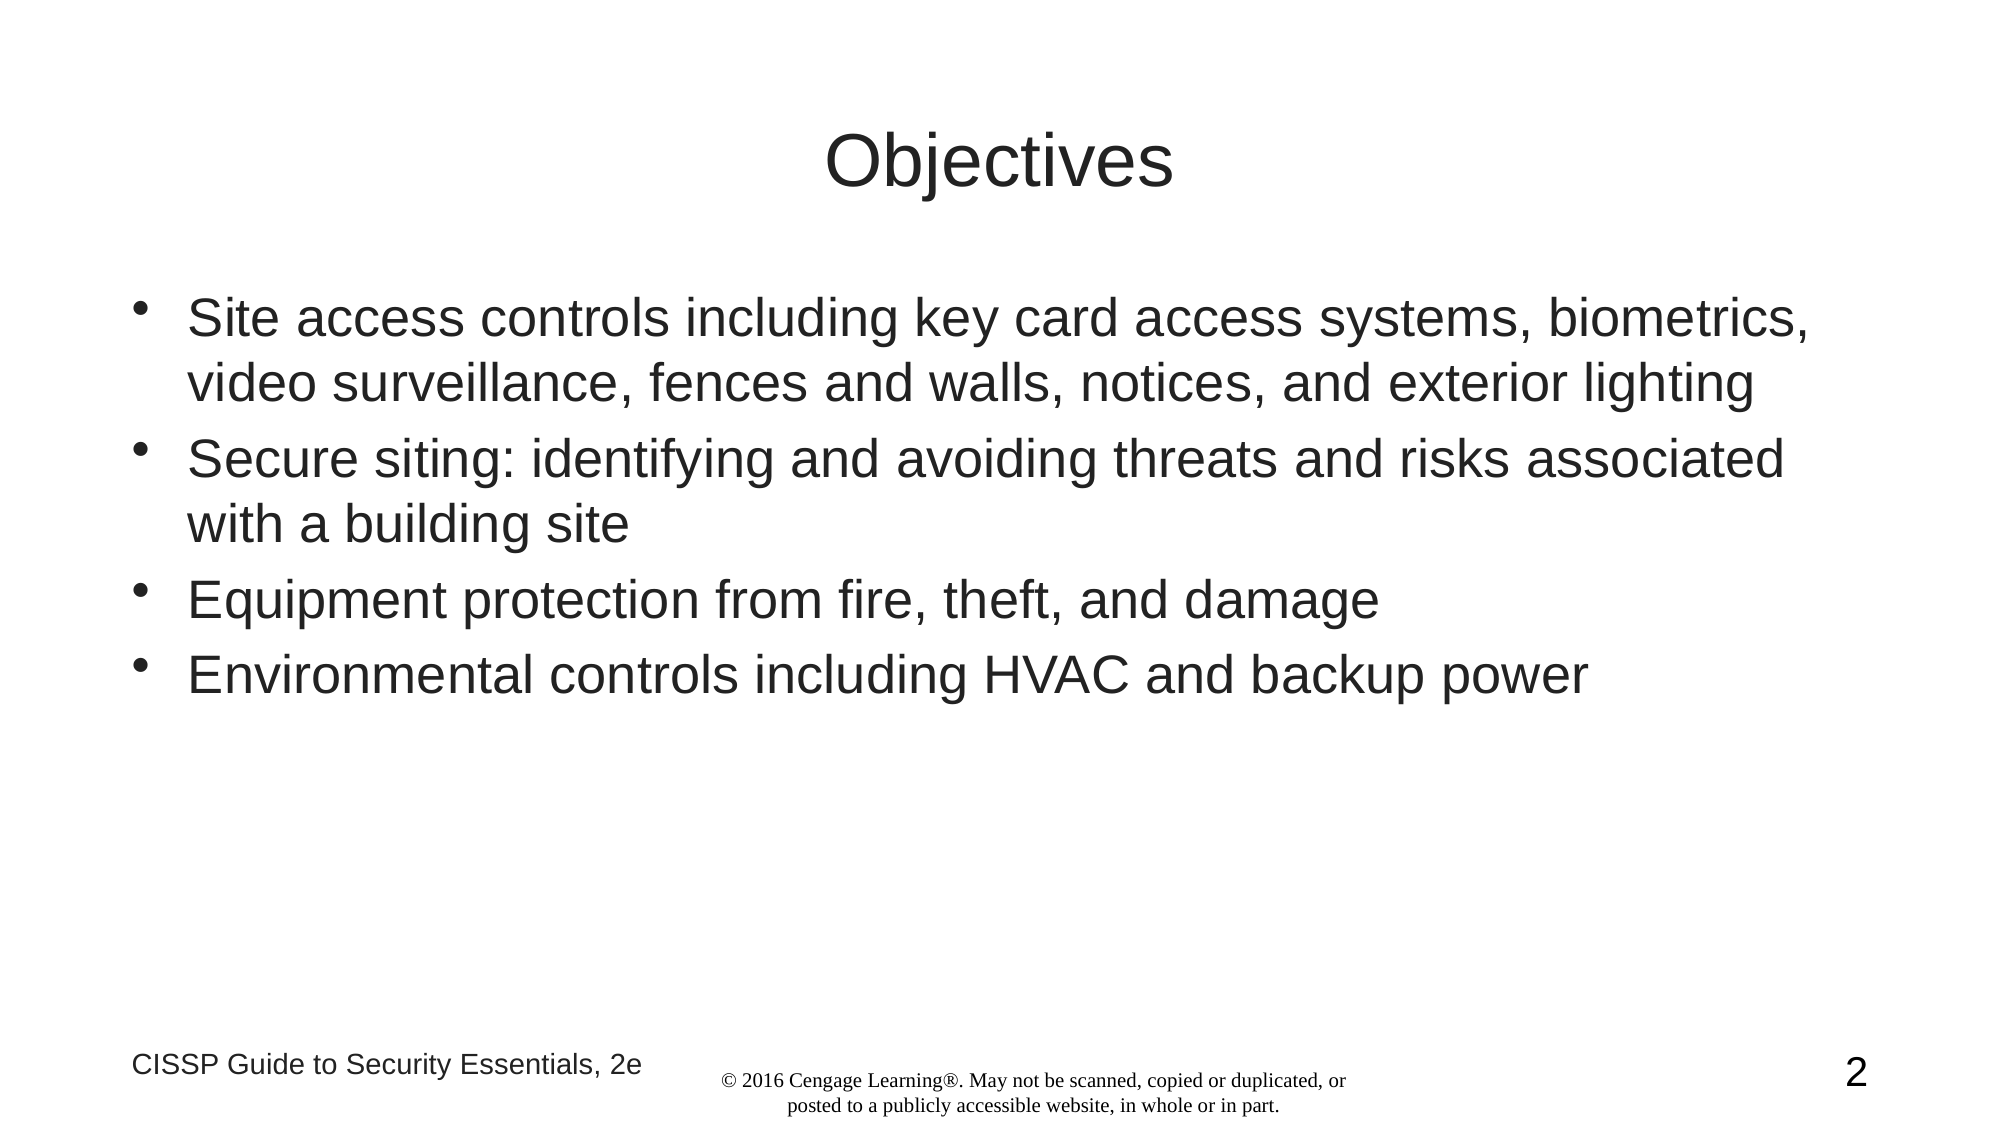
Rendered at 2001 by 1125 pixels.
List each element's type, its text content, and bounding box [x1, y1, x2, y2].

title Objectives [116, 62, 1884, 250]
footer CISSP Guide to Security Essentials, 2e [116, 1037, 1251, 1101]
text_box © 2016 Cengage Learning®. May not be scanned, copied or duplicated, or posted to a publicly accessible website, in whole or in part. [677, 1059, 1390, 1125]
list Site access controls including key card access systems, biometrics, video surveillance, fences and walls, notices, and exterior lighting Secure siting: identifying and avoiding threats and risks associated with a building site Equipment protection from fire, theft, and damage Environmental controls including HVAC and backup power [116, 275, 1884, 1025]
slide_number 2 [1766, 1037, 1884, 1101]
